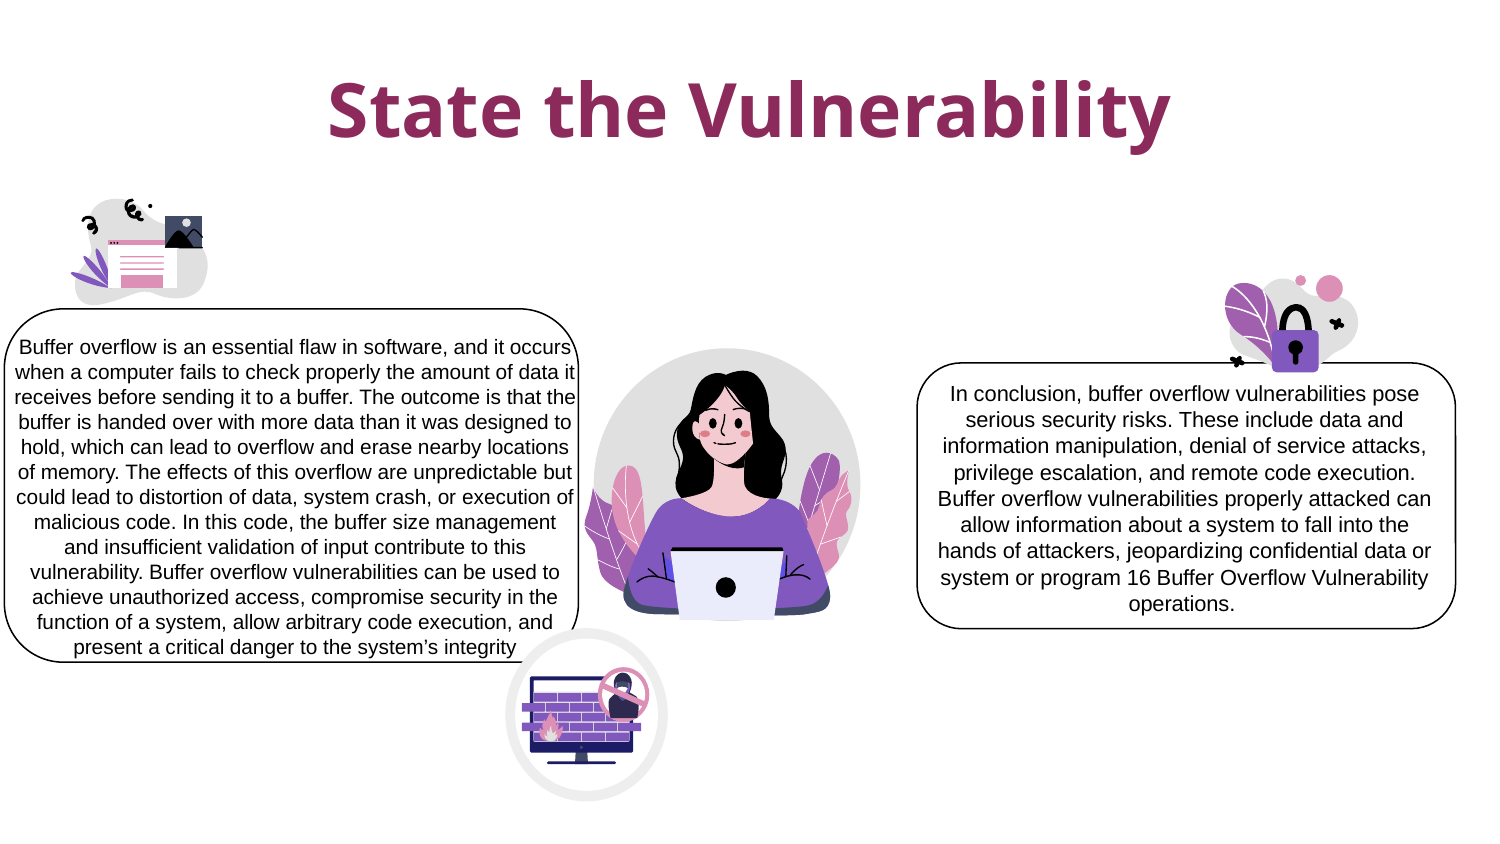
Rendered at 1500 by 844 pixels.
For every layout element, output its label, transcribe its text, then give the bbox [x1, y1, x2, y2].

title State the Vulnerability [75, 48, 1425, 142]
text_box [581, 347, 861, 622]
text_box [916, 274, 1456, 629]
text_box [4, 198, 579, 663]
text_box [505, 627, 669, 802]
